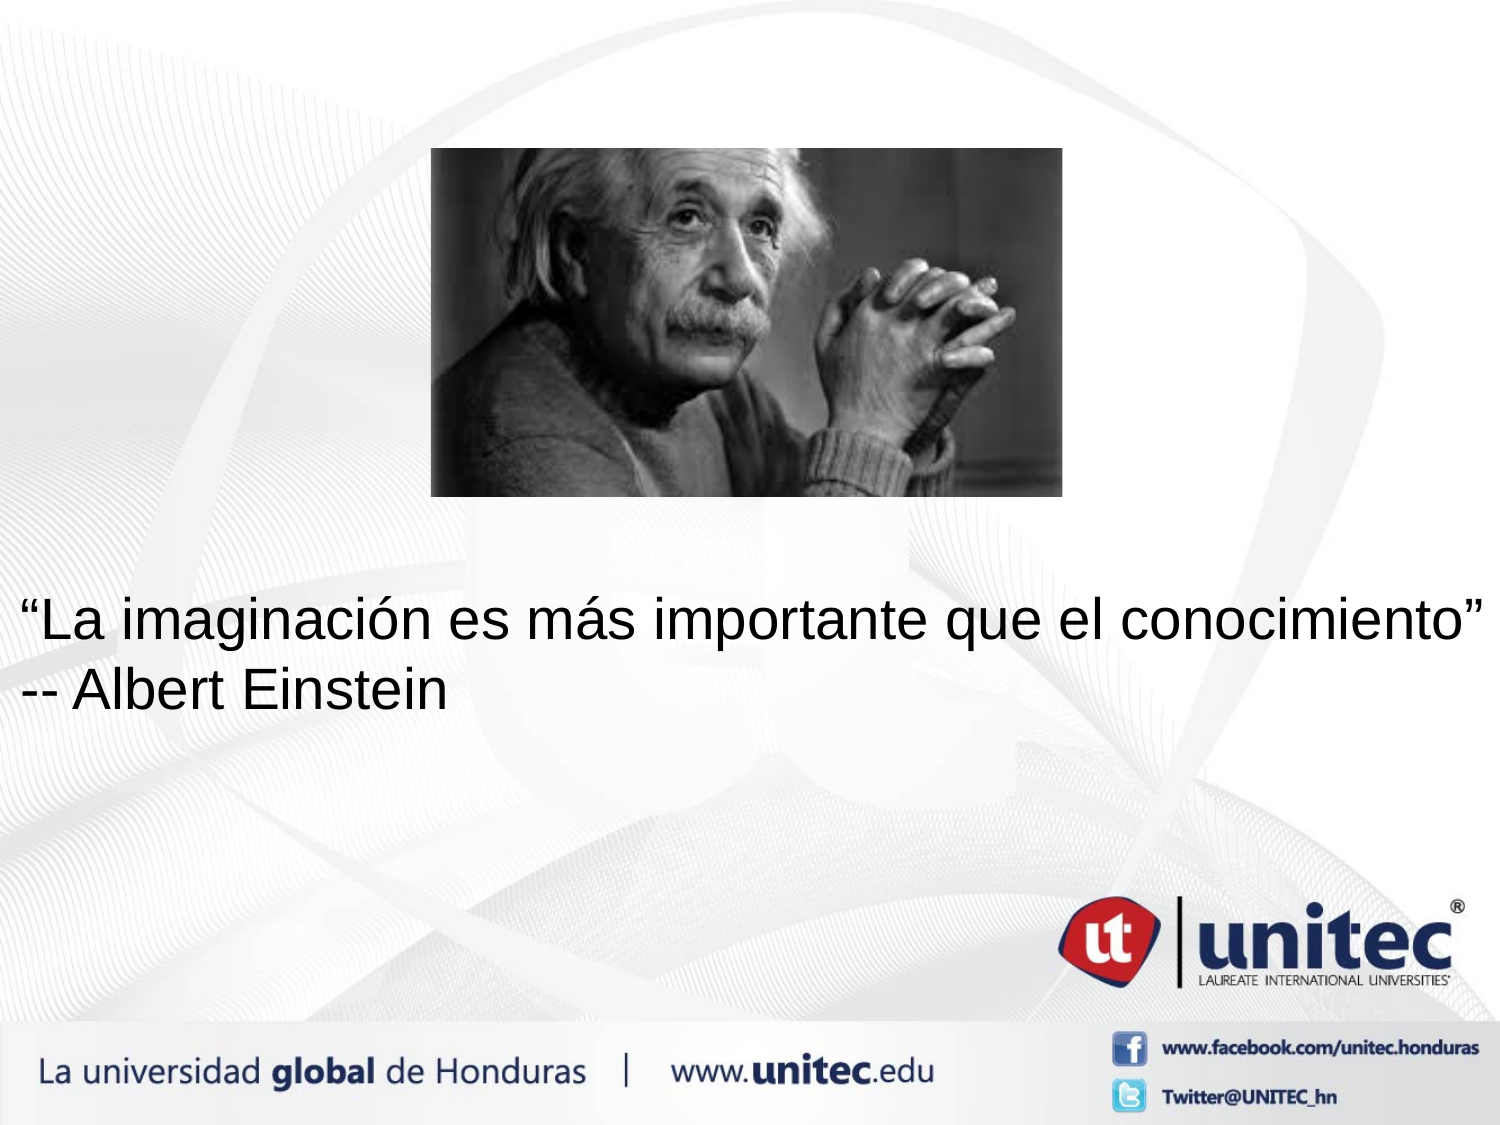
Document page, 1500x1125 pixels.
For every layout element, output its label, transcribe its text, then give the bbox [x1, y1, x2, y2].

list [430, 148, 1063, 497]
picture [0, 0, 1500, 1125]
text_box “La imaginación es más importante que el conocimiento” -- Albert Einstein [6, 574, 1500, 729]
